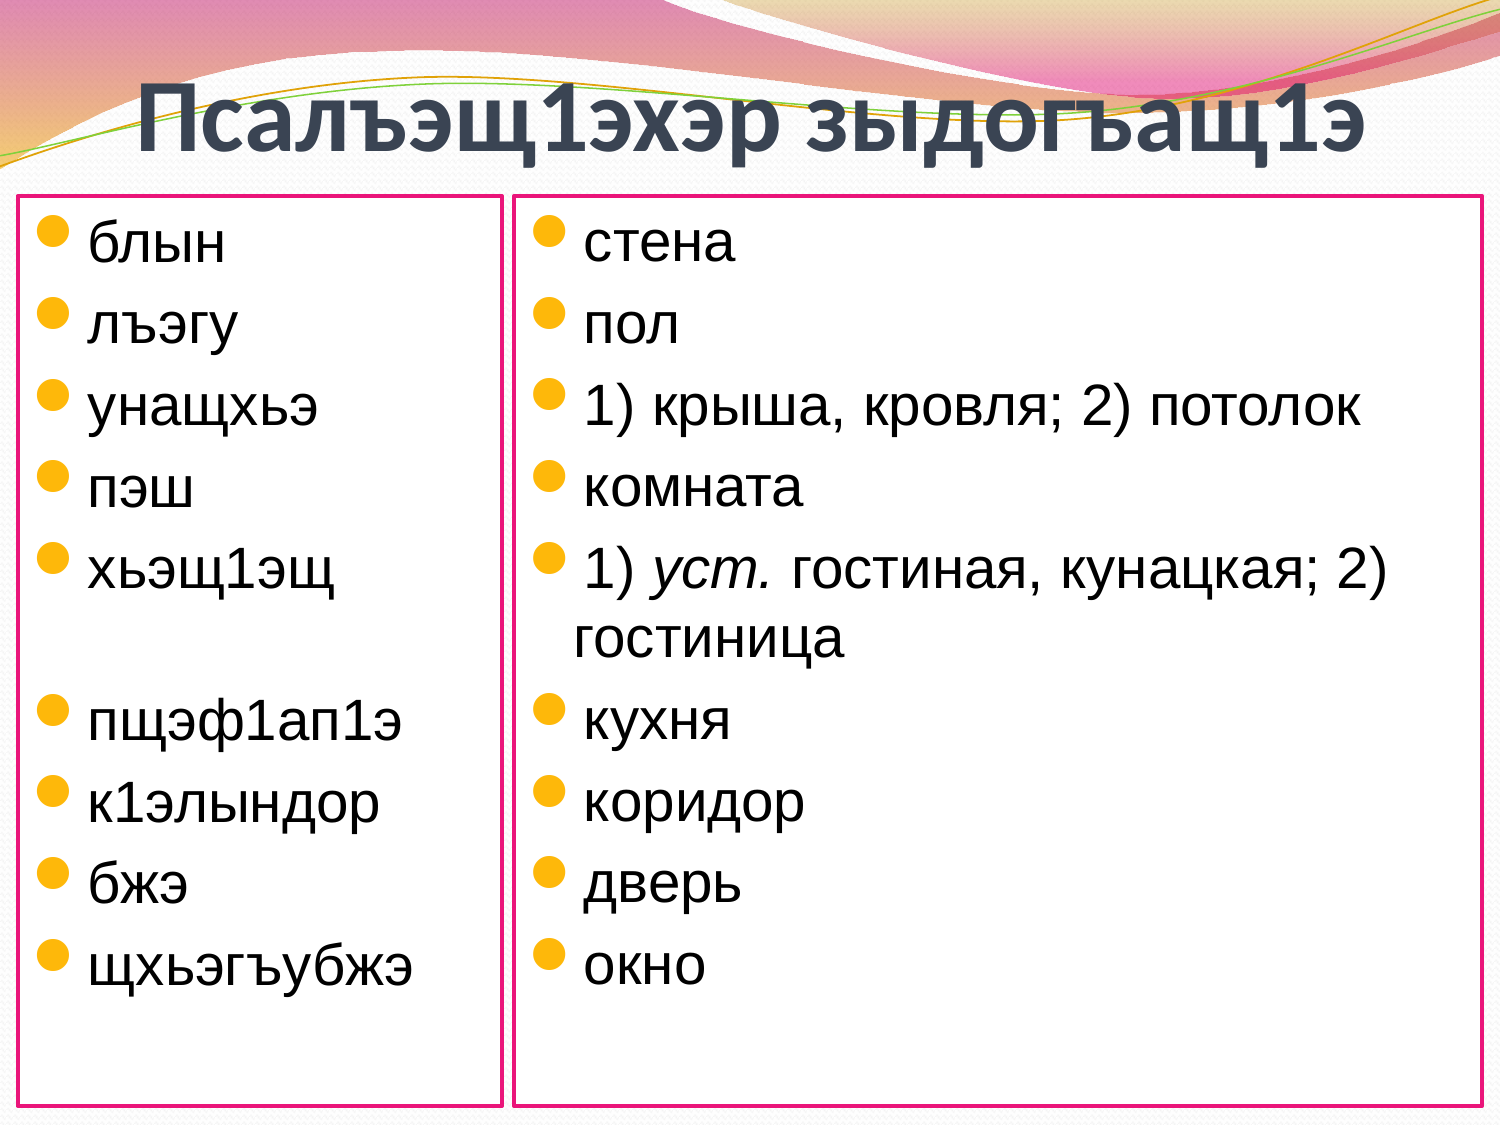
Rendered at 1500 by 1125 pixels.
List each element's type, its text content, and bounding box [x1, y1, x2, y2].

list блын лъэгу унащхьэ пэш хьэщ1эщ пщэф1ап1э к1элындор бжэ щхьэгъубжэ [16, 194, 504, 1108]
title Псалъэщ1эхэр зыдогъащ1э [76, 30, 1427, 173]
list стена пол 1) крыша, кровля; 2) потолок комната 1) уст. гостиная, кунацкая; 2) гостиница кухня коридор дверь окно [512, 194, 1484, 1108]
